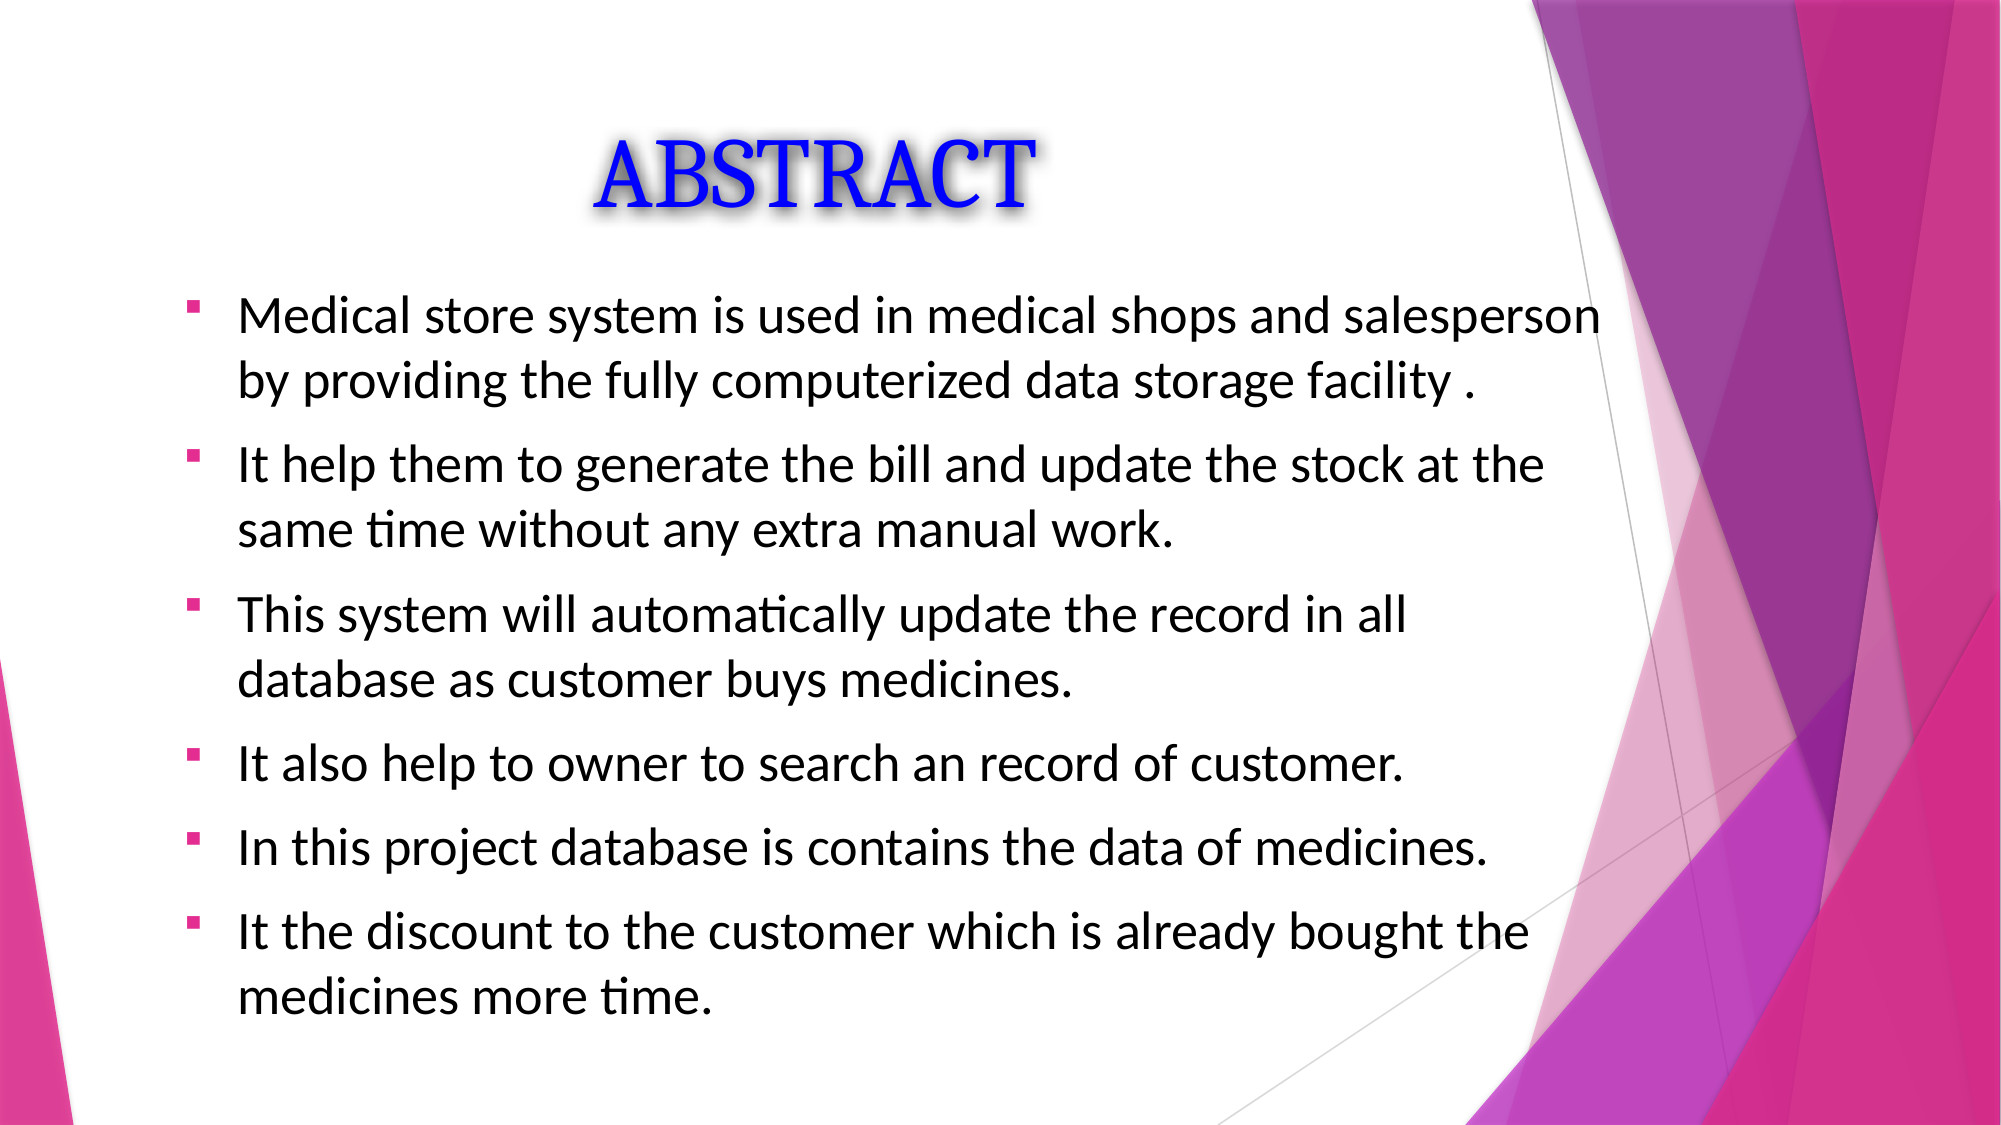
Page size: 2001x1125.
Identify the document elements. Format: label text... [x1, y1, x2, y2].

title ABSTRACT [111, 99, 1522, 317]
list Medical store system is used in medical shops and salesperson by providing the fully computerized data storage facility . It help them to generate the bill and update the stock at the same time without any extra manual work. This system will automatically update the record in all database as customer buys medicines. It also help to owner to search an record of customer. In this project database is contains the data of medicines. It the discount to the customer which is already bought the medicines more time. [168, 272, 1621, 1106]
